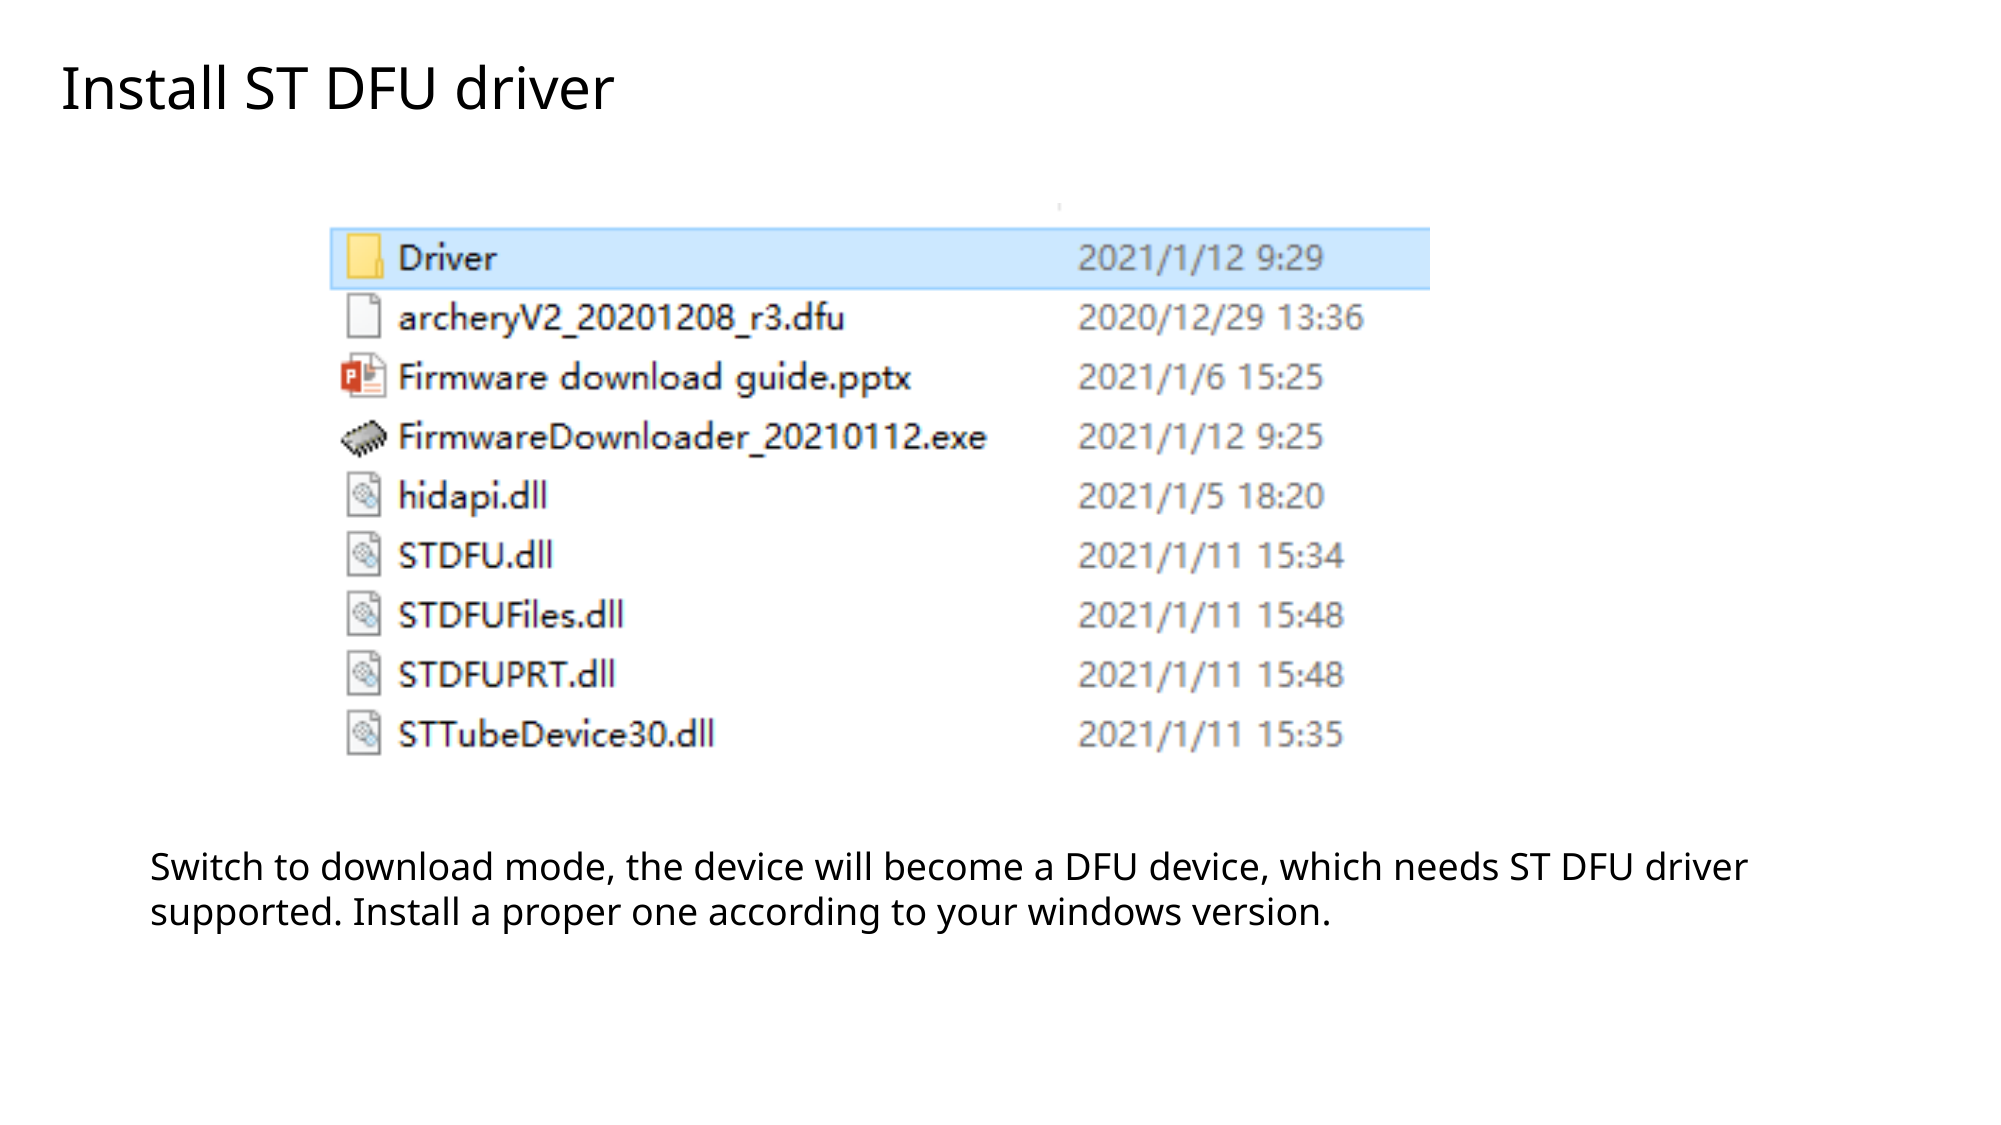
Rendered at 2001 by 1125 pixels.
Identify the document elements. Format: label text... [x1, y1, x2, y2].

text_box Switch to download mode, the device will become a DFU device, which needs ST DFU driver supported. Install a proper one according to your windows version. [135, 835, 1913, 941]
picture [311, 203, 1430, 878]
text_box Install ST DFU driver [46, 43, 829, 129]
